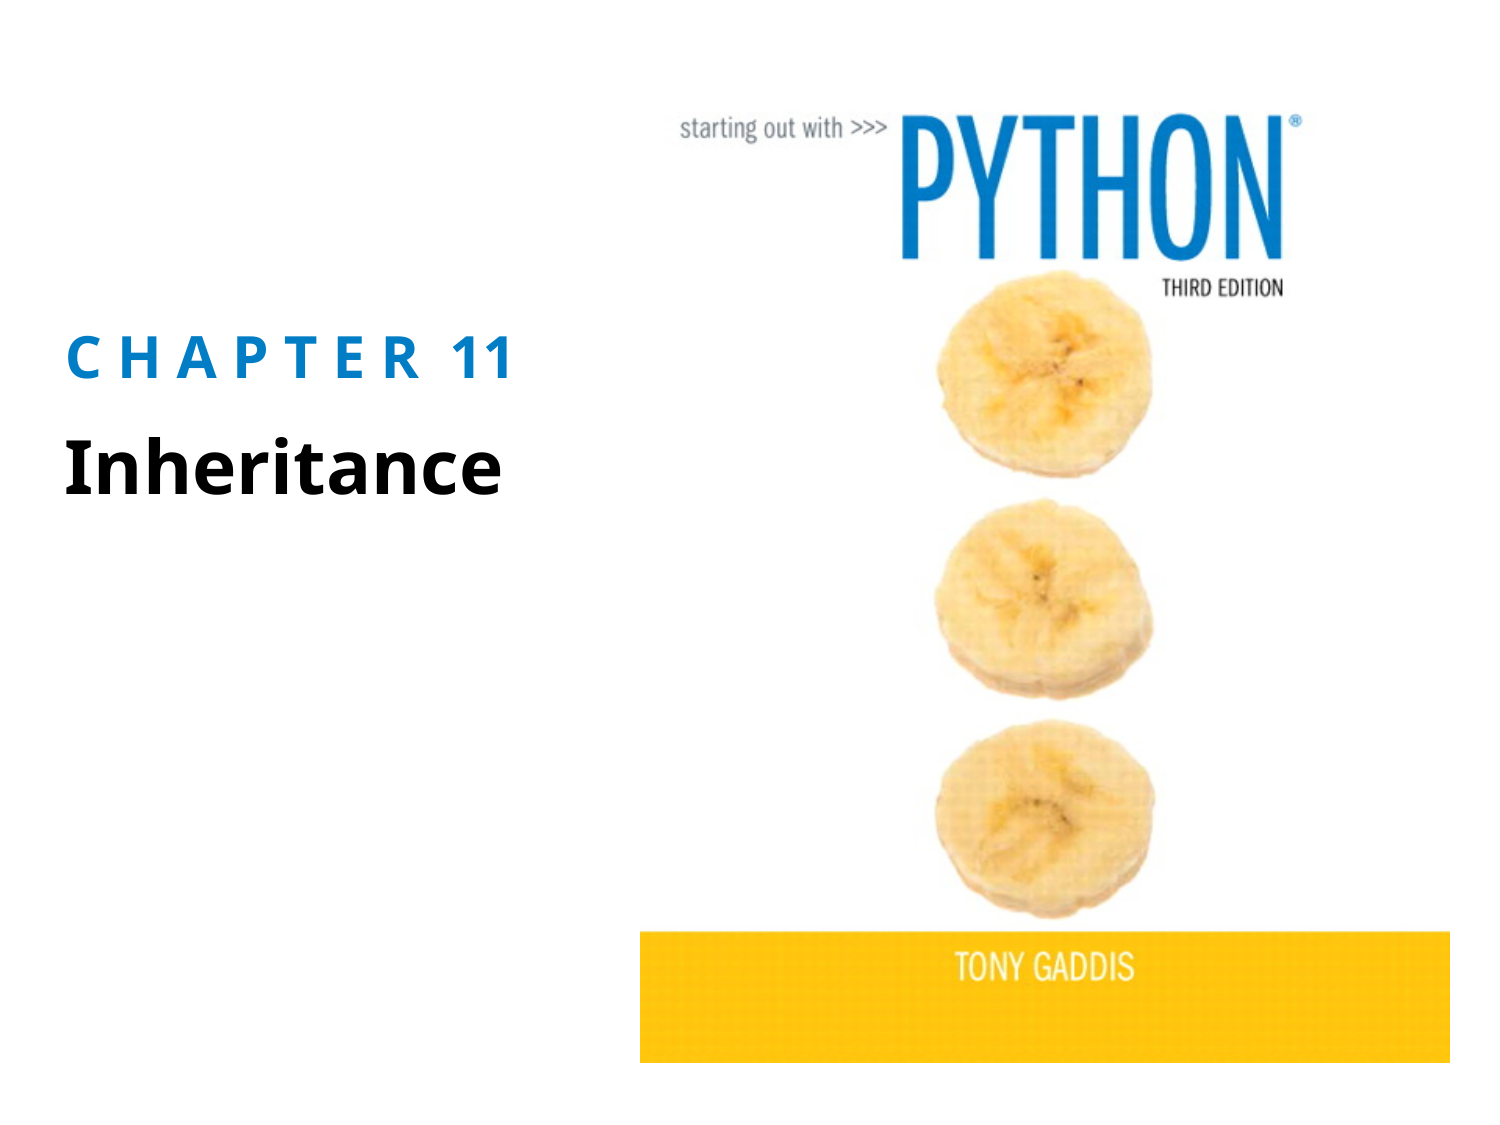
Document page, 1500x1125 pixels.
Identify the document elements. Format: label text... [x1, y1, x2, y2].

text_box C H A P T E R 11 [50, 312, 613, 398]
picture [640, 49, 1450, 1063]
text_box Inheritance [50, 412, 550, 518]
